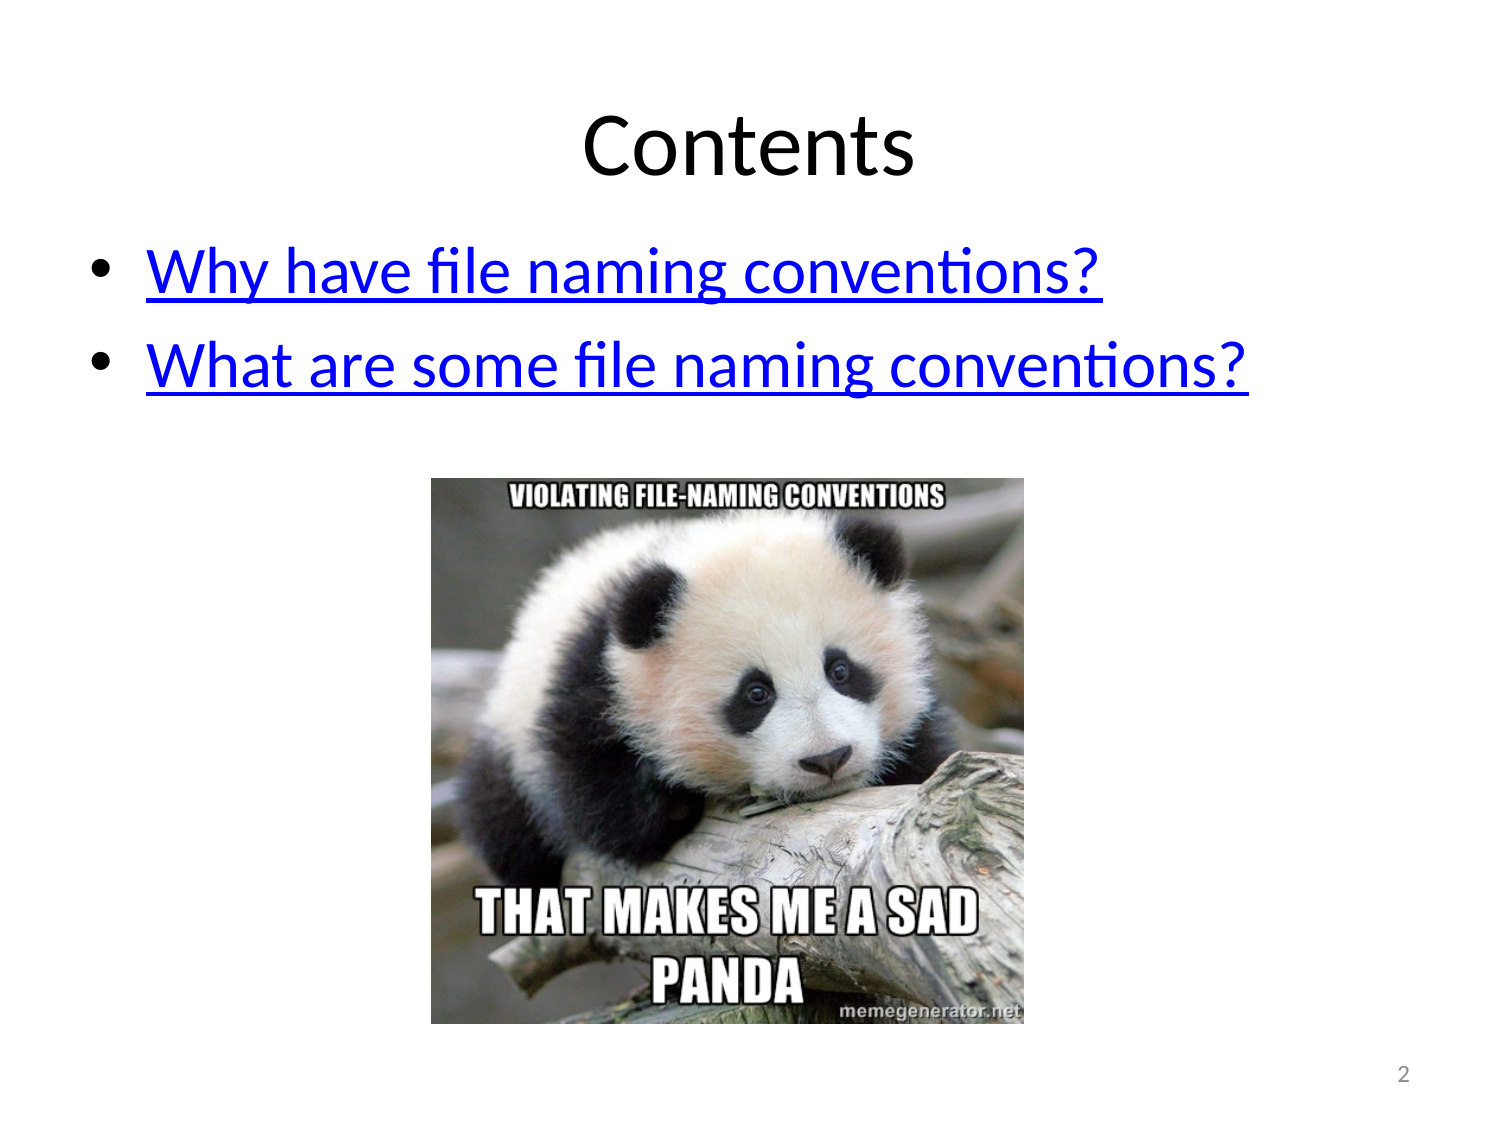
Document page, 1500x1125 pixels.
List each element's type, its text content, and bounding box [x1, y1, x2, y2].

picture [430, 478, 1024, 1024]
slide_number <number> [1074, 1042, 1425, 1103]
title Contents [75, 45, 1425, 219]
list Why have file naming conventions? What are some file naming conventions? [75, 219, 1425, 1005]
